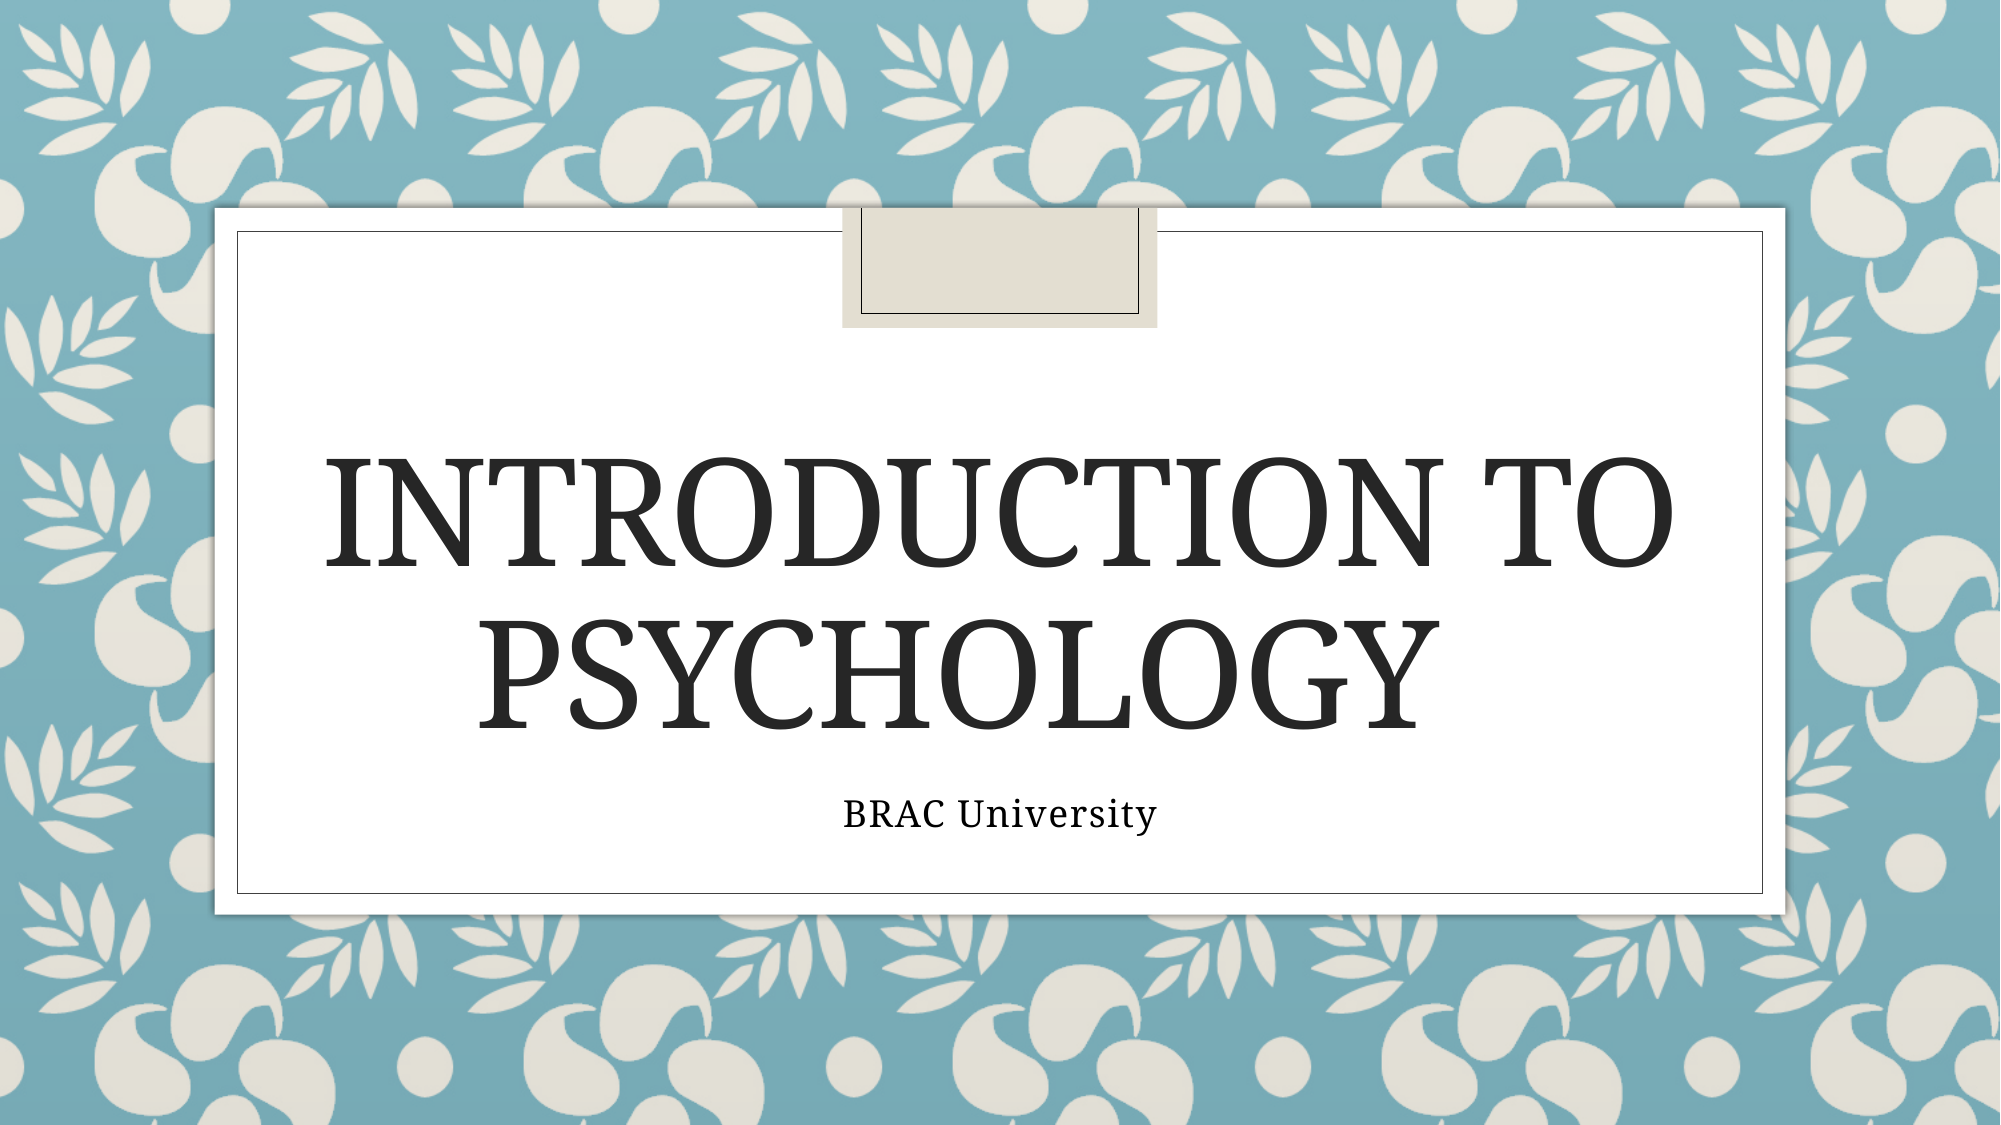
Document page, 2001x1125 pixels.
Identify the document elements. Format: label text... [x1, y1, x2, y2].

subtitle BRAC University [256, 768, 1745, 844]
title Introduction to Psychology [256, 343, 1744, 768]
